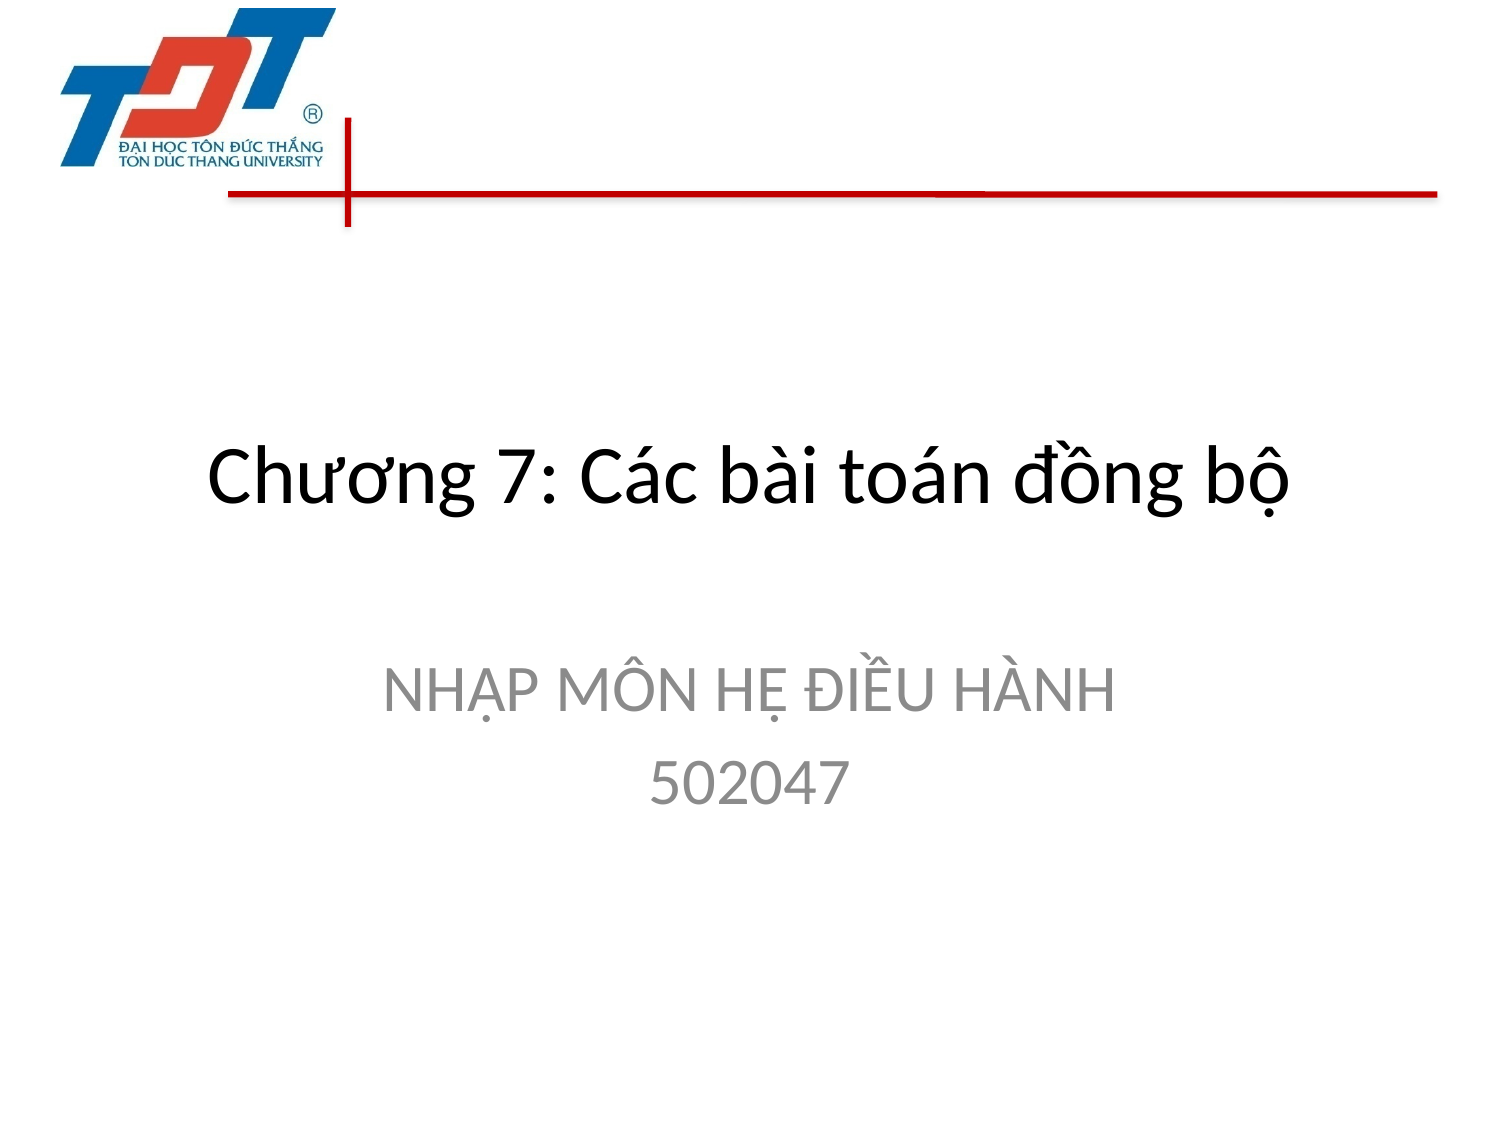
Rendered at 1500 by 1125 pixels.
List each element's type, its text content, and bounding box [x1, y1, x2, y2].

subtitle NHẬP MÔN HỆ ĐIỀU HÀNH 502047 [225, 637, 1275, 925]
title Chương 7: Các bài toán đồng bộ [112, 349, 1388, 591]
picture [60, 8, 336, 167]
